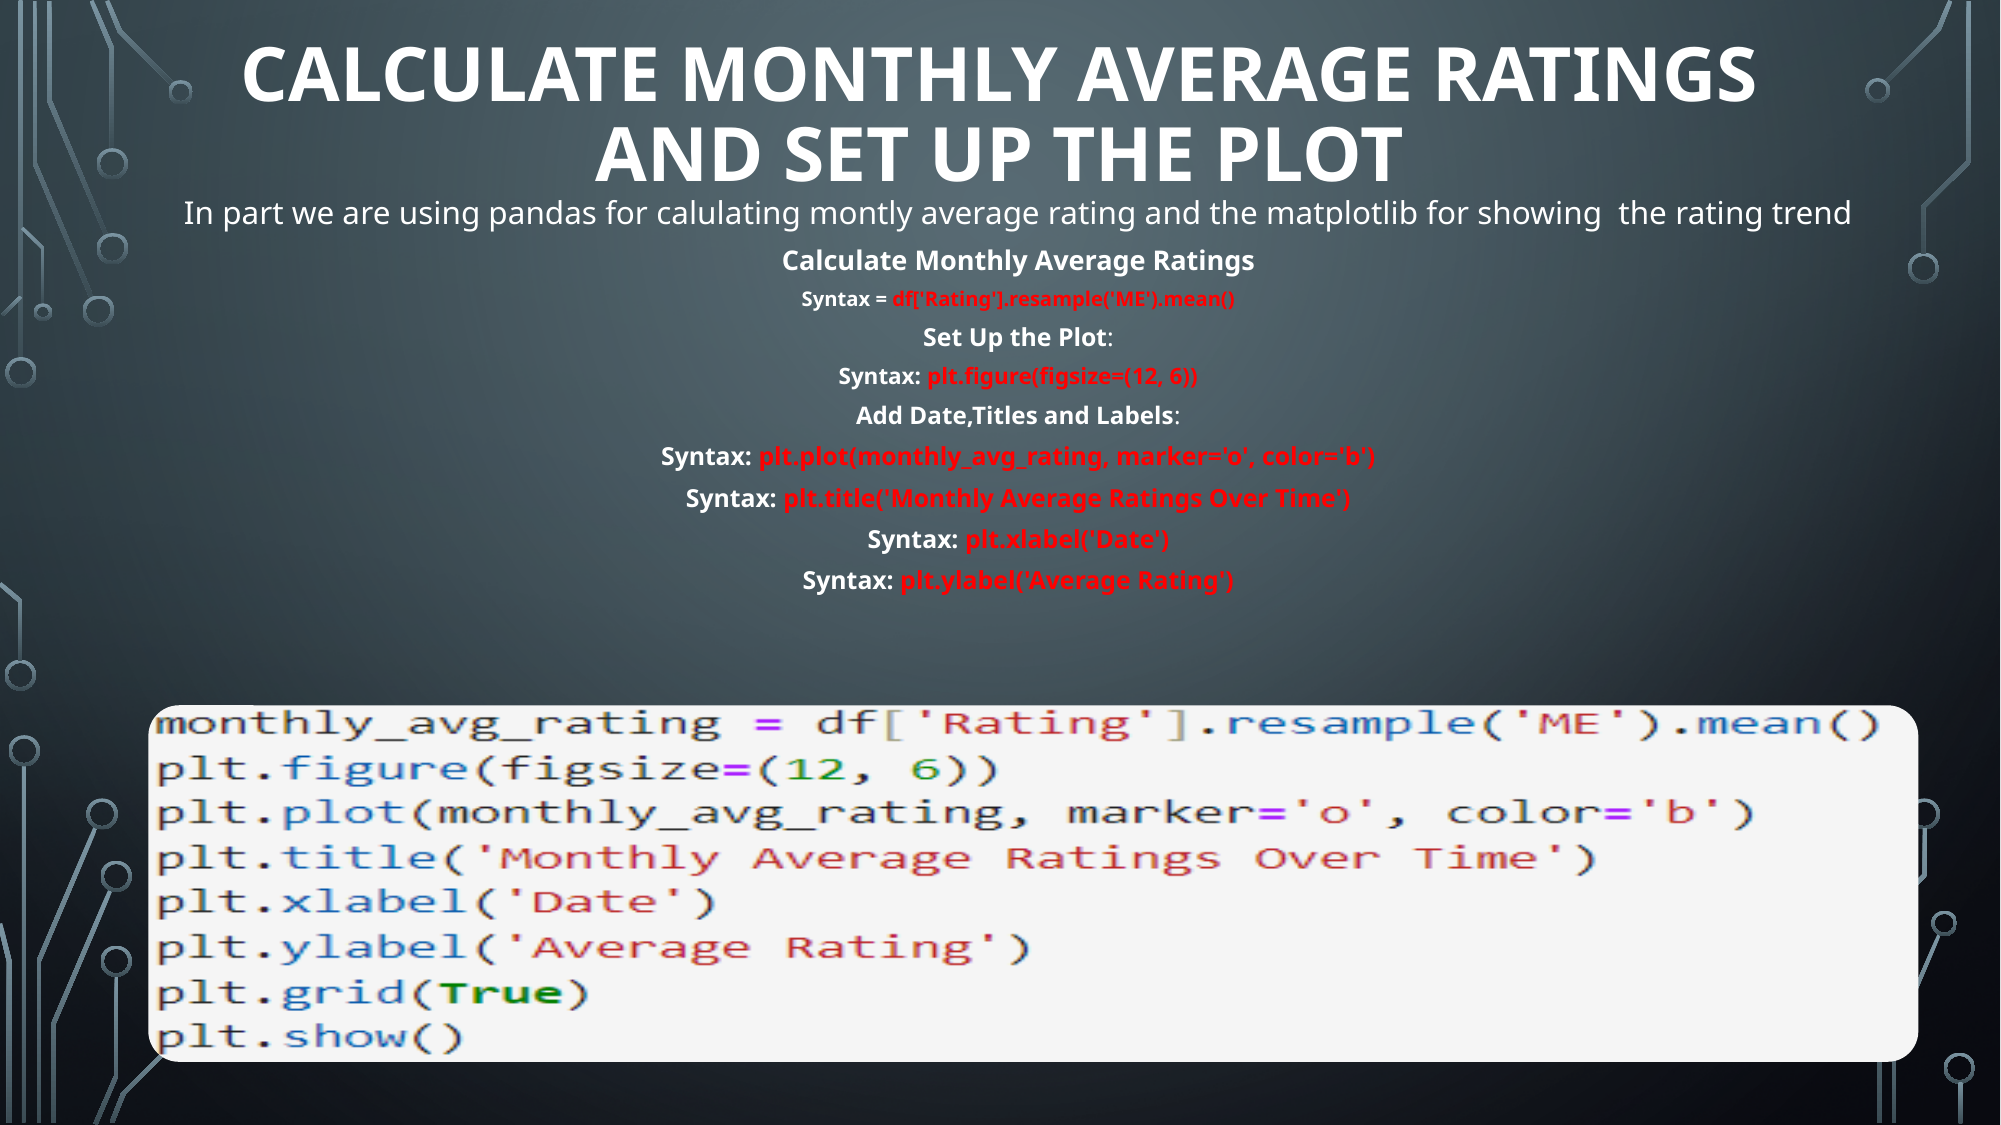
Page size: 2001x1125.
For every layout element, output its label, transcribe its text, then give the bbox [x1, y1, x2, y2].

list In part we are using pandas for calulating montly average rating and the matplotlib for showing the rating trend Calculate Monthly Average Ratings Syntax = df['Rating'].resample('ME').mean() Set Up the Plot: Syntax: plt.figure(figsize=(12, 6)) Add Date,Titles and Labels: Syntax: plt.plot(monthly_avg_rating, marker='o', color='b') Syntax: plt.title('Monthly Average Ratings Over Time') Syntax: plt.xlabel('Date') Syntax: plt.ylabel('Average Rating') [168, 178, 1869, 654]
title Calculate Monthly Average Ratings AnD Set Up the Plot [206, 0, 1794, 178]
picture [148, 705, 1919, 1063]
